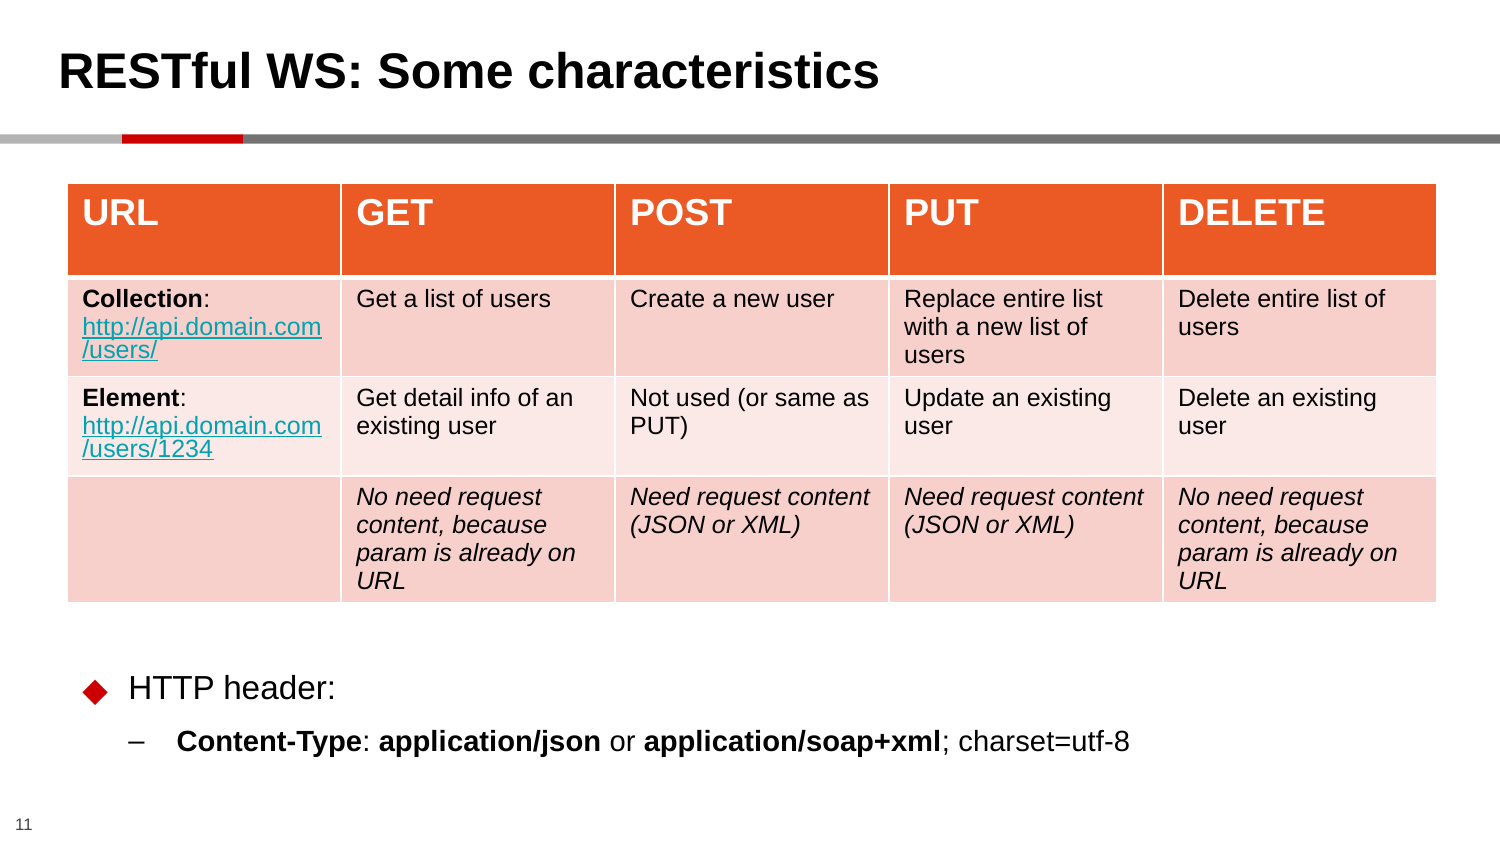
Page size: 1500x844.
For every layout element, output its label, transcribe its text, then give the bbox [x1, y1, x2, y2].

table_cell Not used (or same as PUT) [616, 377, 888, 475]
table_header POST [616, 184, 888, 275]
table_header DELETE [1164, 184, 1436, 275]
table_cell Delete an existing user [1164, 377, 1436, 475]
table_cell Get a list of users [342, 280, 614, 376]
table_header URL [68, 184, 340, 275]
table_cell [68, 477, 340, 602]
table_cell Need request content (JSON or XML) [616, 477, 888, 602]
table_cell Create a new user [616, 280, 888, 376]
table_cell Element: http://api.domain.com/users/1234 [68, 377, 340, 475]
table_header GET [342, 184, 614, 275]
table_cell Collection: http://api.domain.com/users/ [68, 280, 340, 376]
table_cell Get detail info of an existing user [342, 377, 614, 475]
table_cell No need request content, because param is already on URL [1164, 477, 1436, 602]
table_header PUT [890, 184, 1162, 275]
table_cell Need request content (JSON or XML) [890, 477, 1162, 602]
table_cell Delete entire list of users [1164, 280, 1436, 376]
title RESTful WS: Some characteristics [43, 8, 1200, 129]
table_cell Update an existing user [890, 377, 1162, 475]
text_box HTTP header: Content-Type: application/json or application/soap+xml; charset=utf-8 [67, 651, 1474, 773]
table_cell Replace entire list with a new list of users [890, 280, 1162, 376]
table_cell No need request content, because param is already on URL [342, 477, 614, 602]
